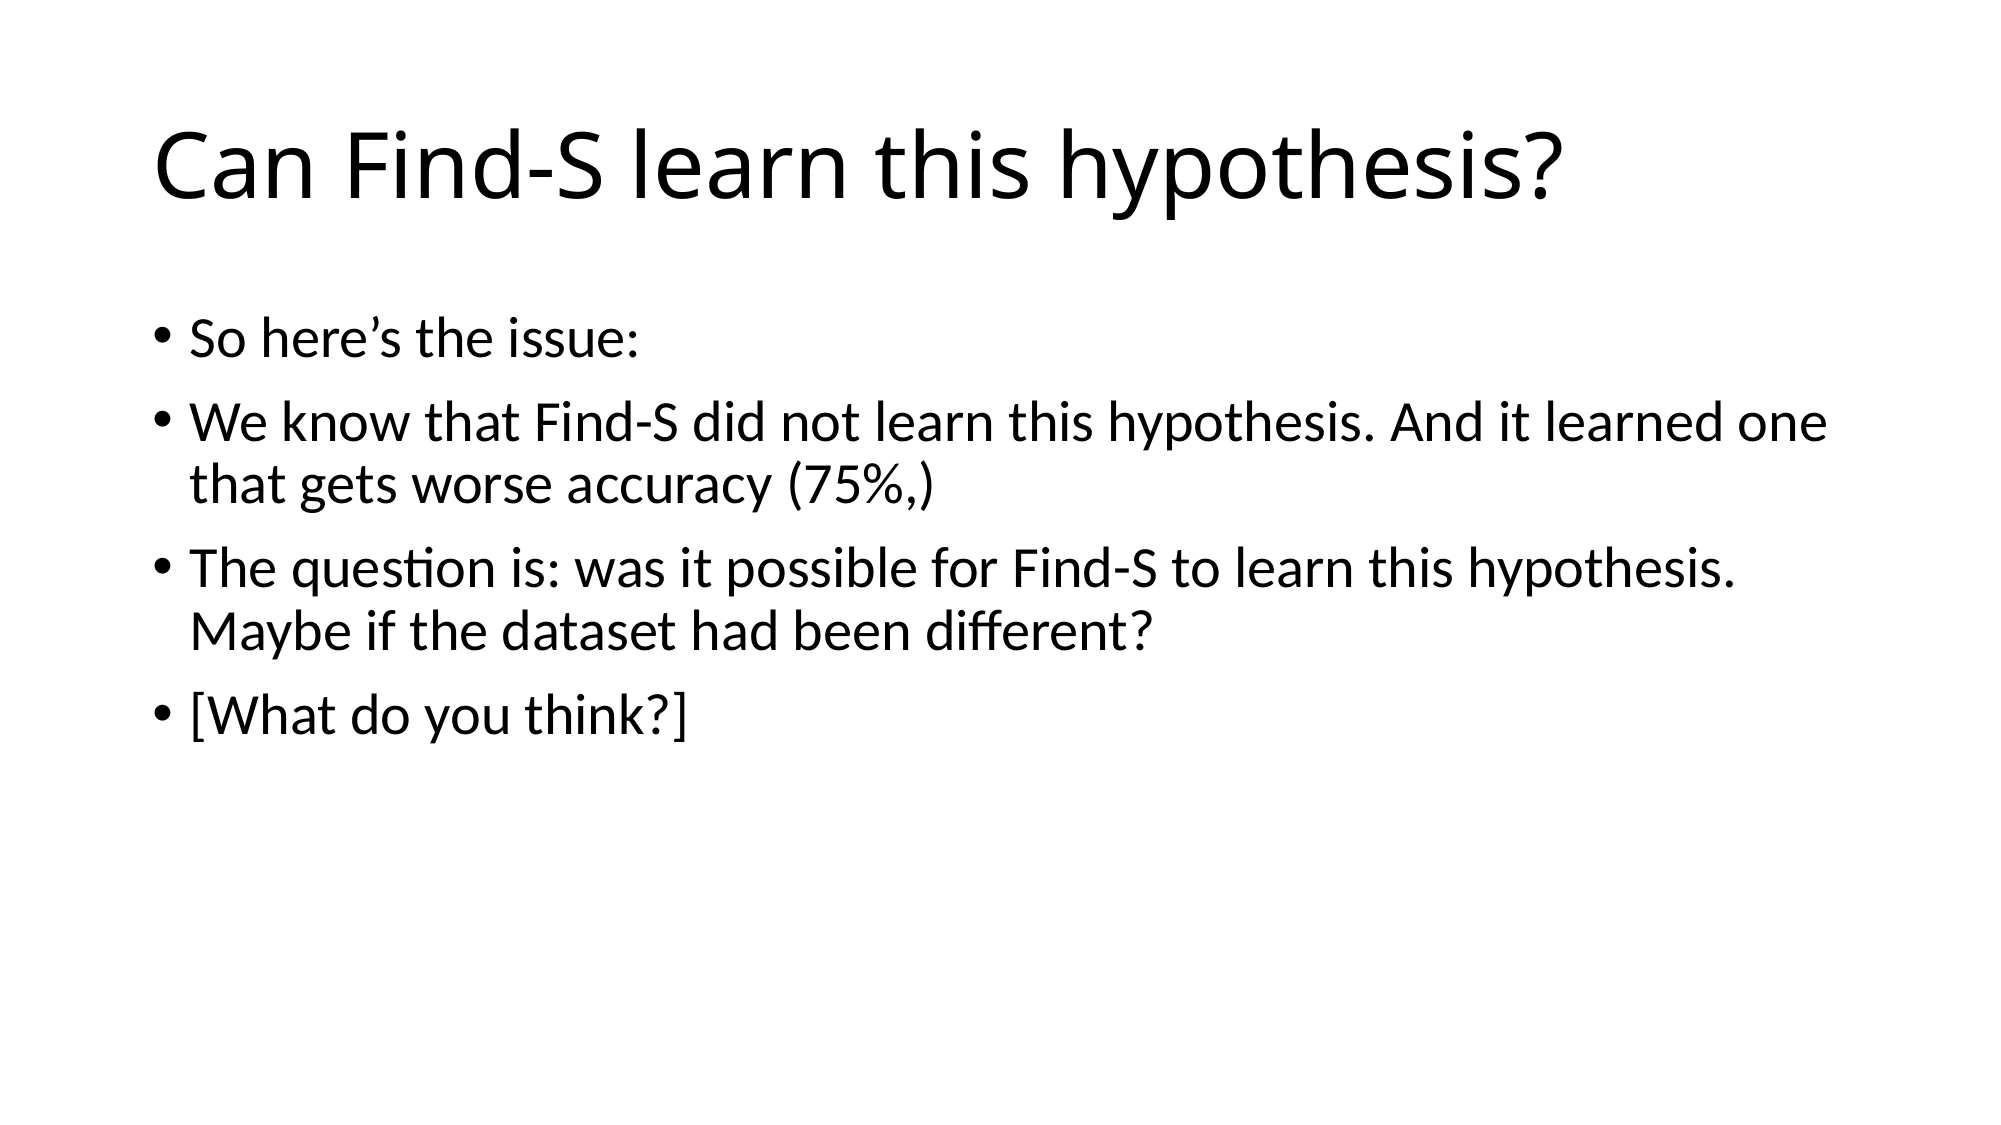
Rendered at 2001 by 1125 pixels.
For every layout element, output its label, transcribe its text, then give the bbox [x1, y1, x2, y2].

list So here’s the issue: We know that Find-S did not learn this hypothesis. And it learned one that gets worse accuracy (75%,) The question is: was it possible for Find-S to learn this hypothesis. Maybe if the dataset had been different? [What do you think?] [137, 299, 1863, 1014]
title Can Find-S learn this hypothesis? [137, 59, 1863, 278]
